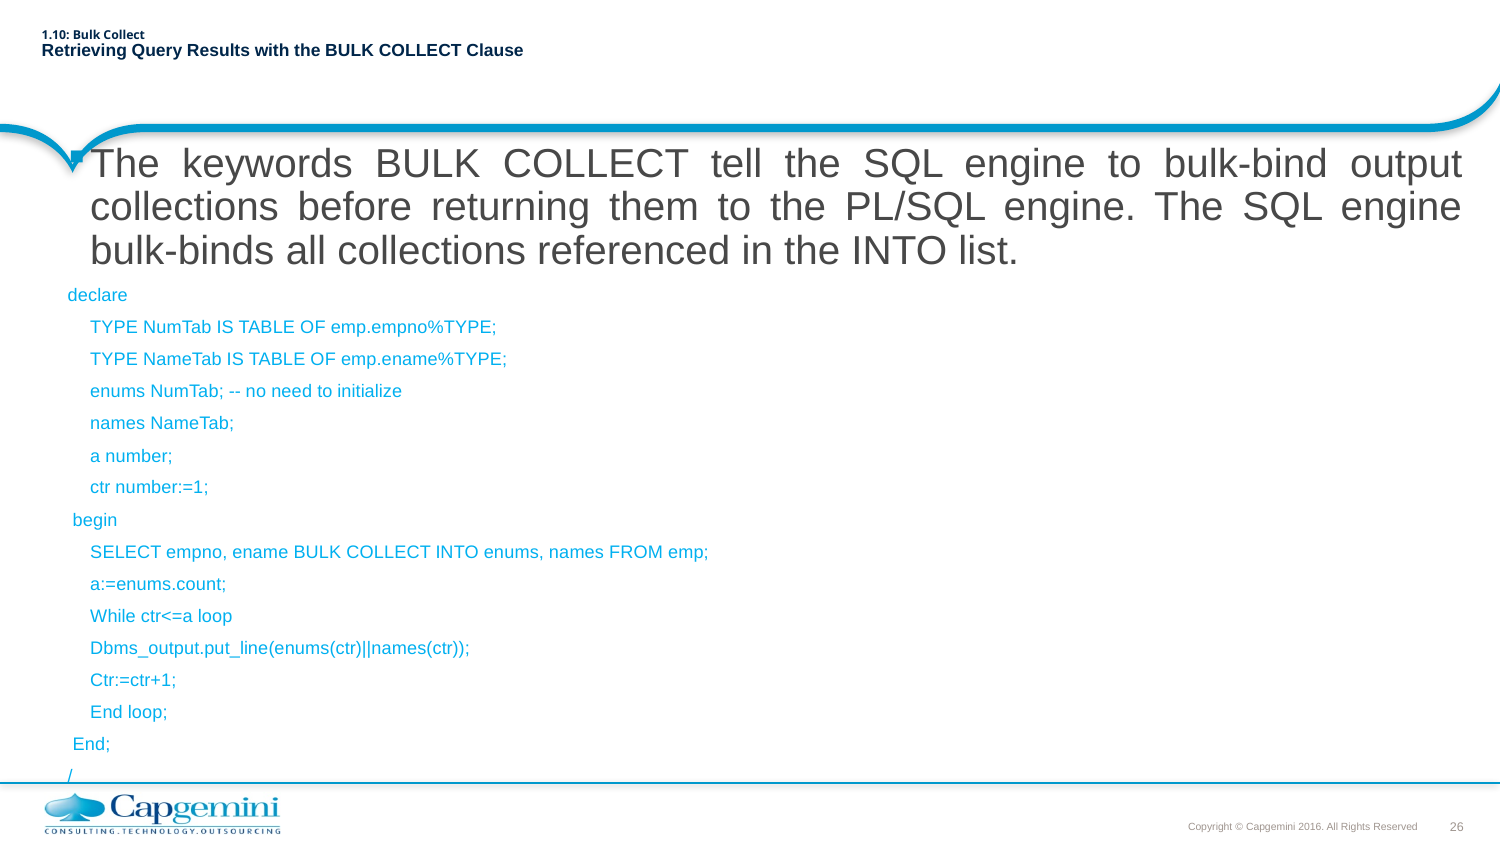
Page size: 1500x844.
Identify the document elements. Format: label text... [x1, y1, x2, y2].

list The keywords BULK COLLECT tell the SQL engine to bulk-bind output collections before returning them to the PL/SQL engine. The SQL engine bulk-binds all collections referenced in the INTO list. declare TYPE NumTab IS TABLE OF emp.empno%TYPE; TYPE NameTab IS TABLE OF emp.ename%TYPE; enums NumTab; -- no need to initialize names NameTab; a number; ctr number:=1; begin SELECT empno, ename BULK COLLECT INTO enums, names FROM emp; a:=enums.count; While ctr<=a loop Dbms_output.put_line(enums(ctr)||names(ctr)); Ctr:=ctr+1; End loop; End; / [52, 132, 1475, 800]
title 1.10: Bulk Collect Retrieving Query Results with the BULK COLLECT Clause [0, 0, 1500, 90]
picture [44, 792, 281, 835]
